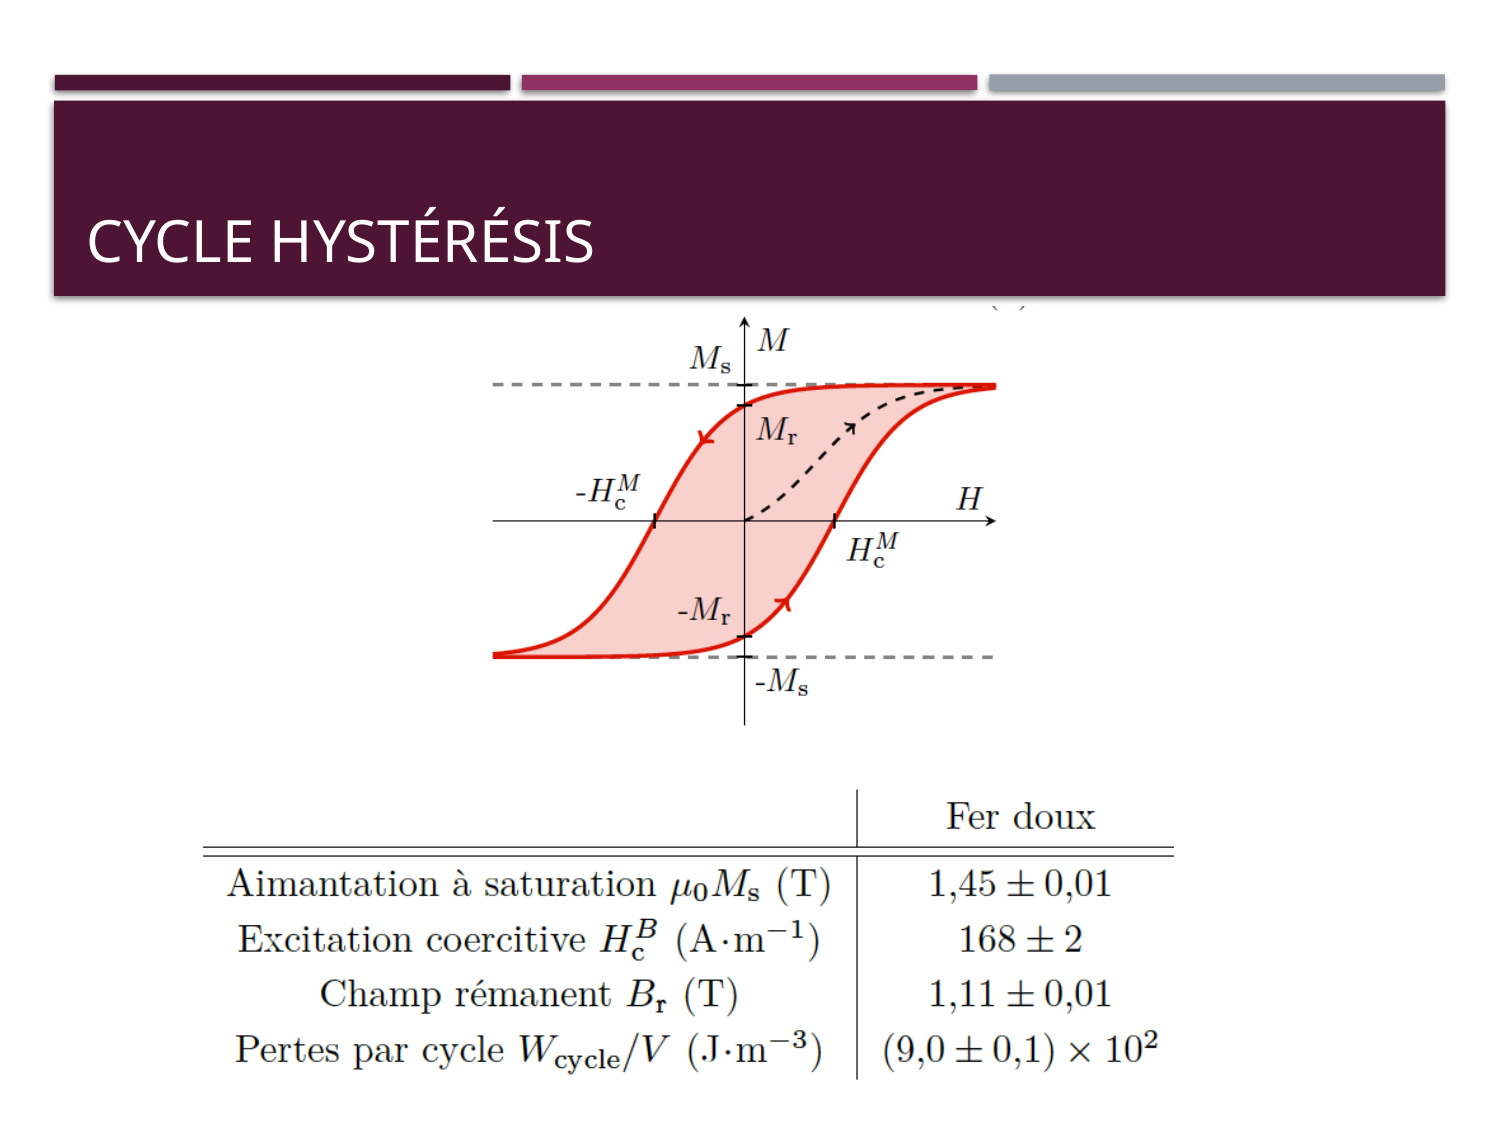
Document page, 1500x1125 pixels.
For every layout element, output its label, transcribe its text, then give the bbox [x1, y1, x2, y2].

picture [160, 757, 1175, 1097]
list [462, 306, 1038, 734]
title Cycle hystérésis [71, 115, 1429, 282]
